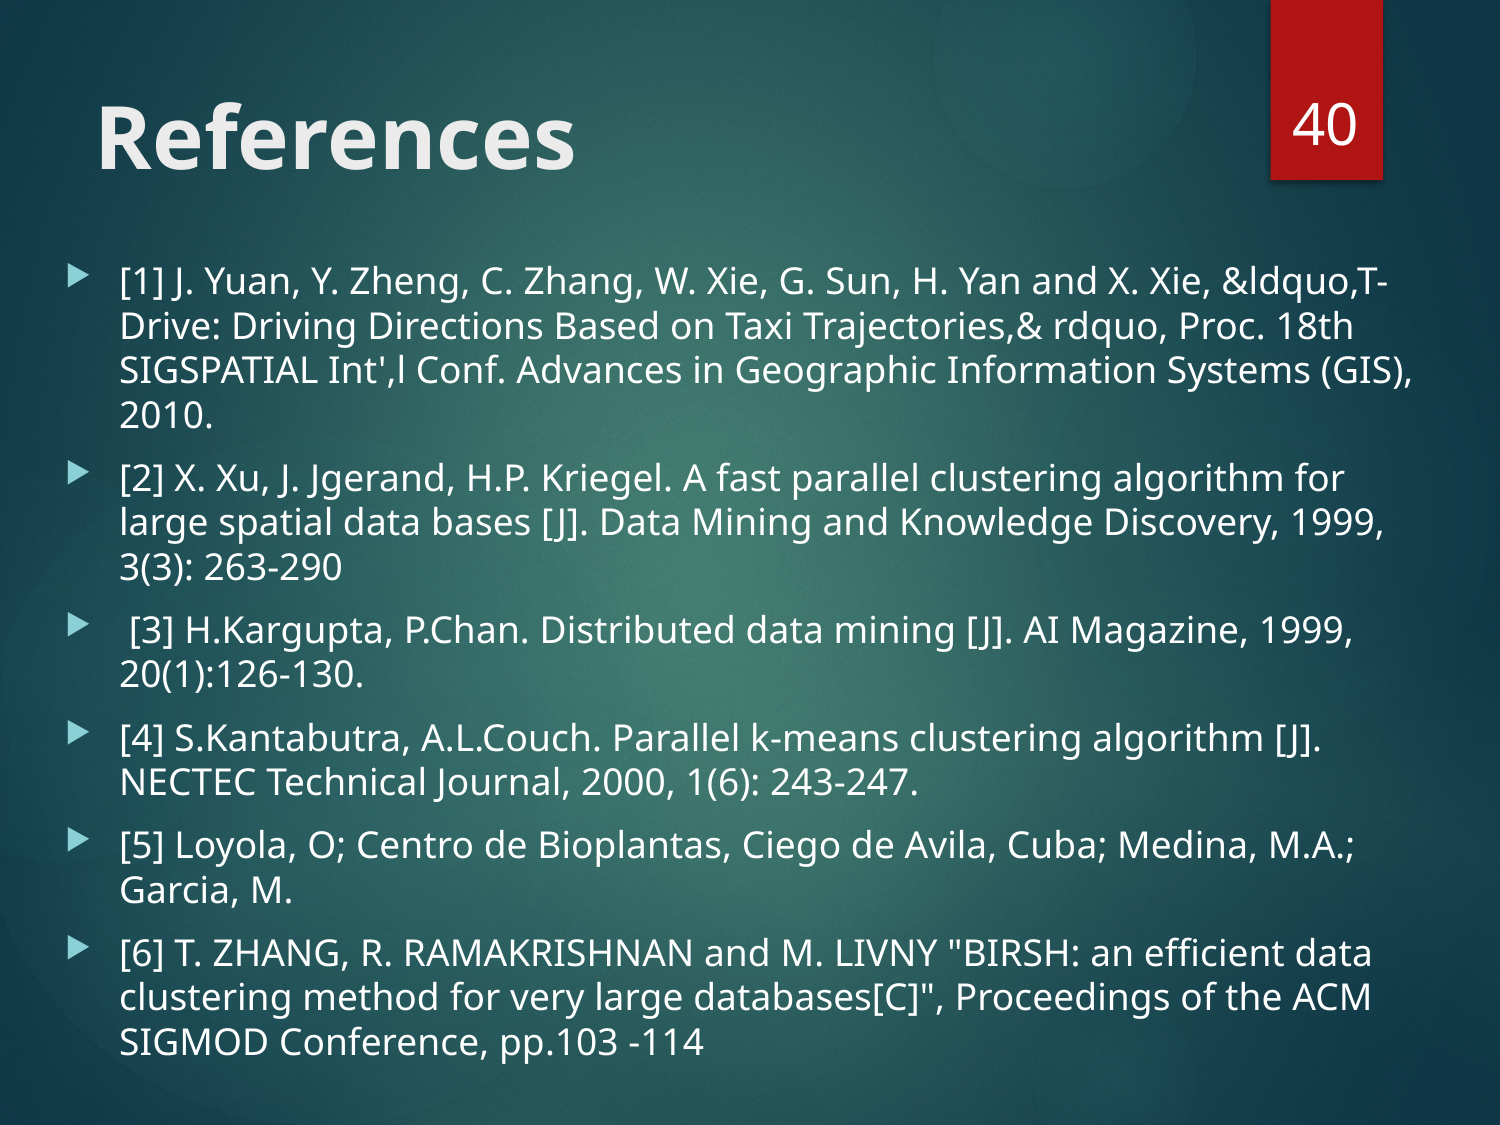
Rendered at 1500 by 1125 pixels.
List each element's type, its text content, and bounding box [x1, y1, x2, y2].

list [1] J. Yuan, Y. Zheng, C. Zhang, W. Xie, G. Sun, H. Yan and X. Xie, &ldquo,T-Drive: Driving Directions Based on Taxi Trajectories,& rdquo, Proc. 18th SIGSPATIAL Int',l Conf. Advances in Geographic Information Systems (GIS), 2010. [2] X. Xu, J. Jgerand, H.P. Kriegel. A fast parallel clustering algorithm for large spatial data bases [J]. Data Mining and Knowledge Discovery, 1999, 3(3): 263-290 [3] H.Kargupta, P.Chan. Distributed data mining [J]. AI Magazine, 1999, 20(1):126-130. [4] S.Kantabutra, A.L.Couch. Parallel k-means clustering algorithm [J]. NECTEC Technical Journal, 2000, 1(6): 243-247. [5] Loyola, O; Centro de Bioplantas, Ciego de Avila, Cuba; Medina, M.A.; Garcia, M. [6] T. ZHANG, R. RAMAKRISHNAN and M. LIVNY "BIRSH: an efficient data clustering method for very large databases[C]", Proceedings of the ACM SIGMOD Conference, pp.103 -114 [50, 249, 1450, 1075]
slide_number 40 [1273, 48, 1378, 175]
title References [79, 74, 1237, 249]
